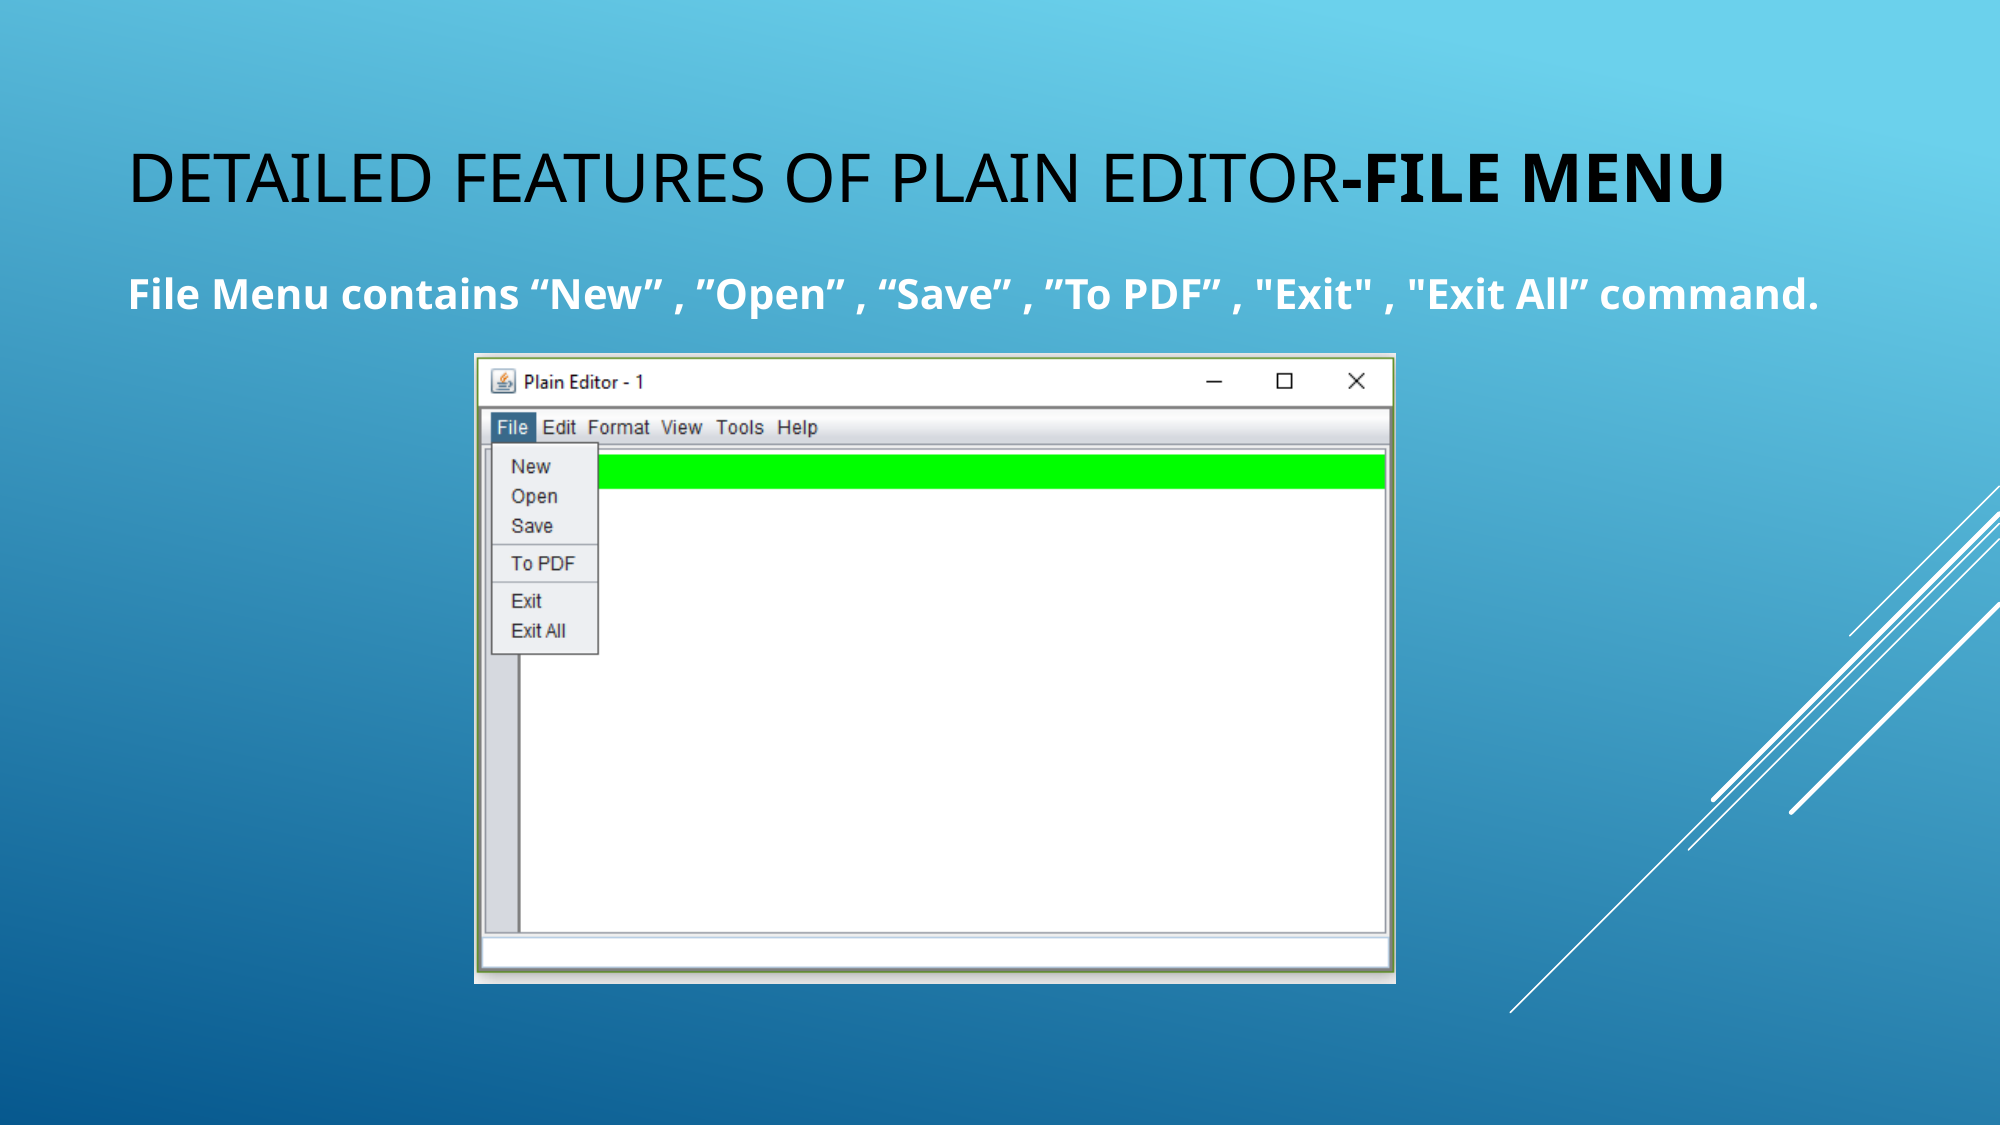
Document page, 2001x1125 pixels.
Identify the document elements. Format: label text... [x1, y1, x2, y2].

picture [474, 353, 1396, 984]
list File Menu contains “New” , ”Open” , “Save” , ”To PDF” , "Exit" , "Exit All” command. [112, 259, 1885, 989]
title Detailed features of plain editor-File Menu [112, 105, 1758, 224]
